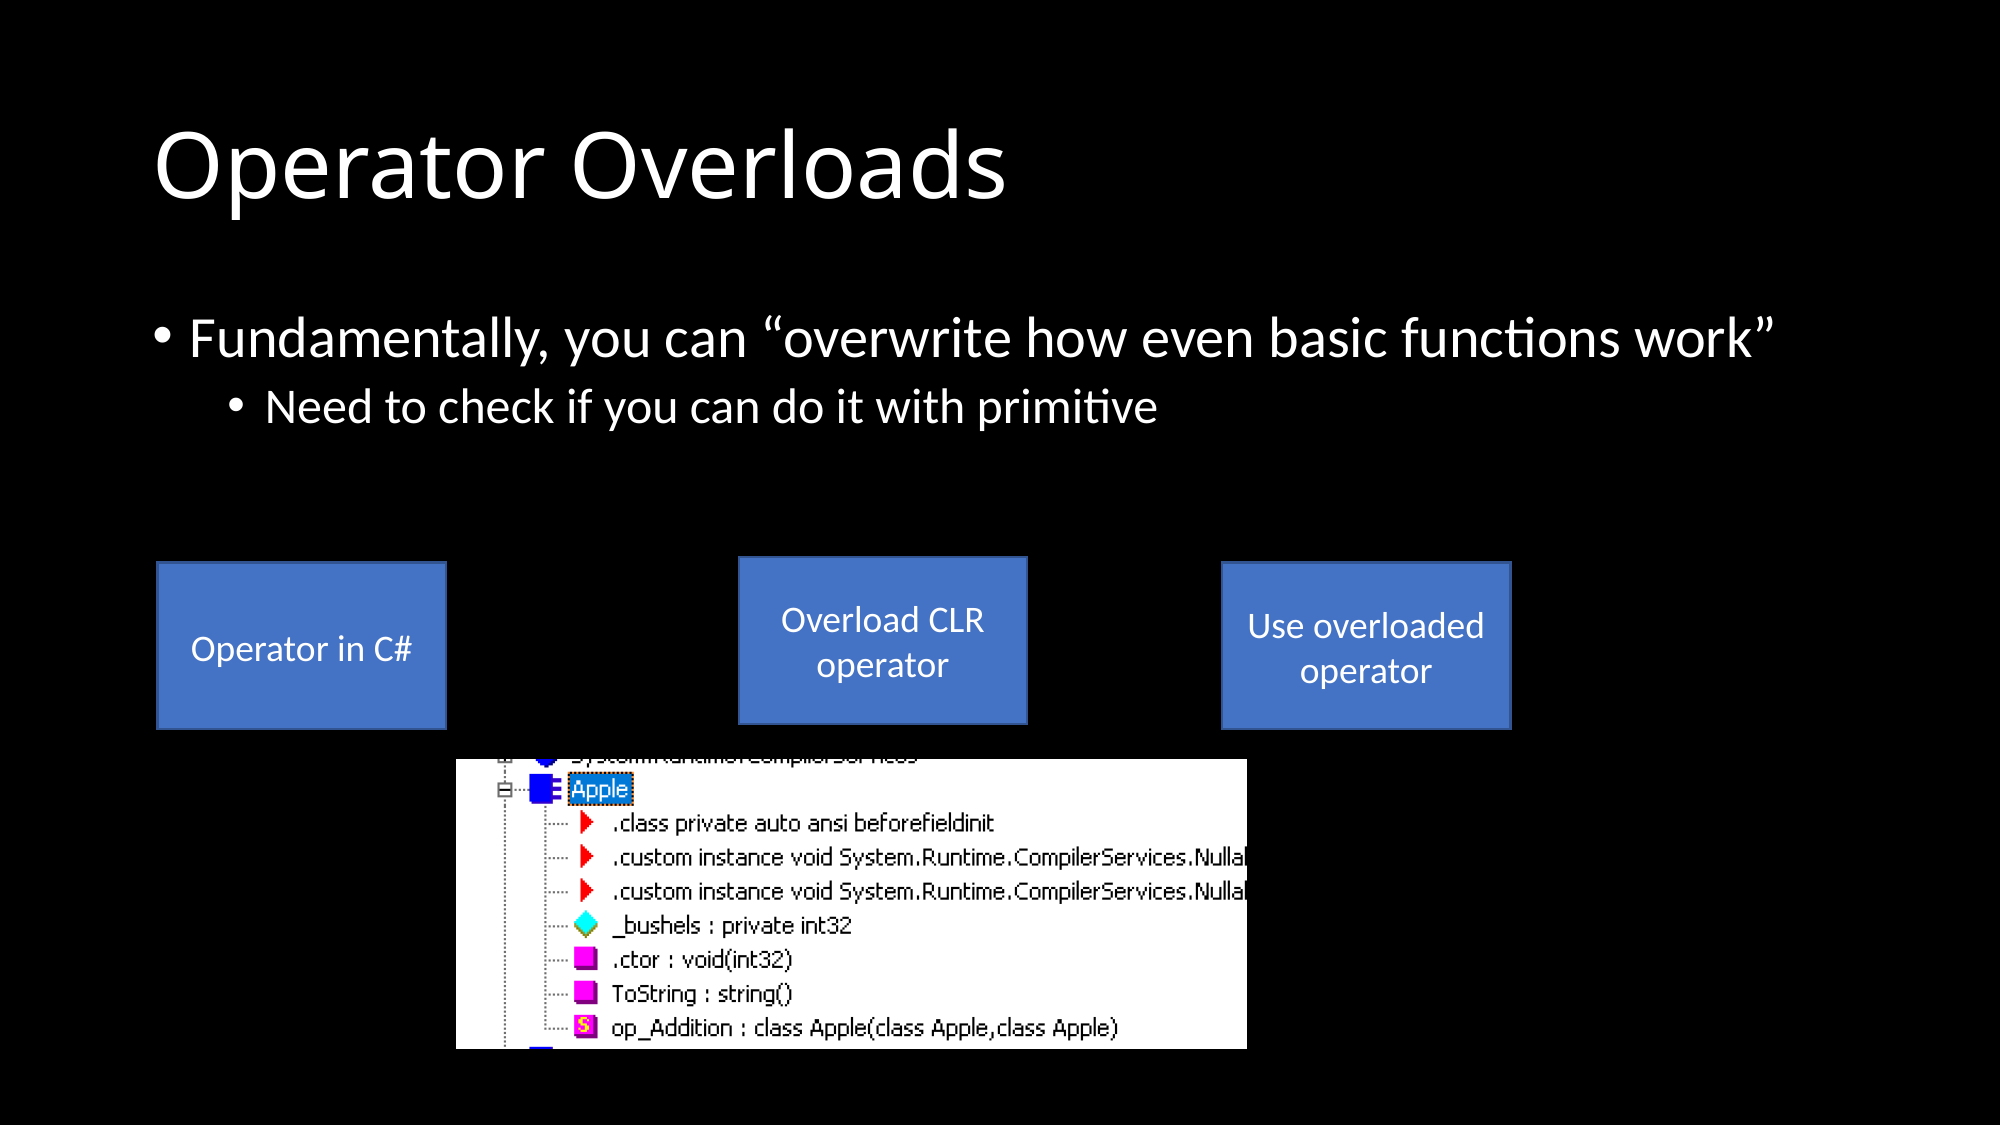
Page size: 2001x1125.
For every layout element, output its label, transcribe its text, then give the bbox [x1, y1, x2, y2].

text_box Overload CLR operator [738, 556, 1028, 725]
title Operator Overloads [137, 59, 1863, 278]
text_box Operator in C# [156, 561, 447, 730]
text_box Use overloaded operator [1221, 561, 1512, 730]
list Fundamentally, you can “overwrite how even basic functions work” Need to check if you can do it with primitive [137, 299, 1863, 1014]
picture [456, 759, 1247, 1049]
